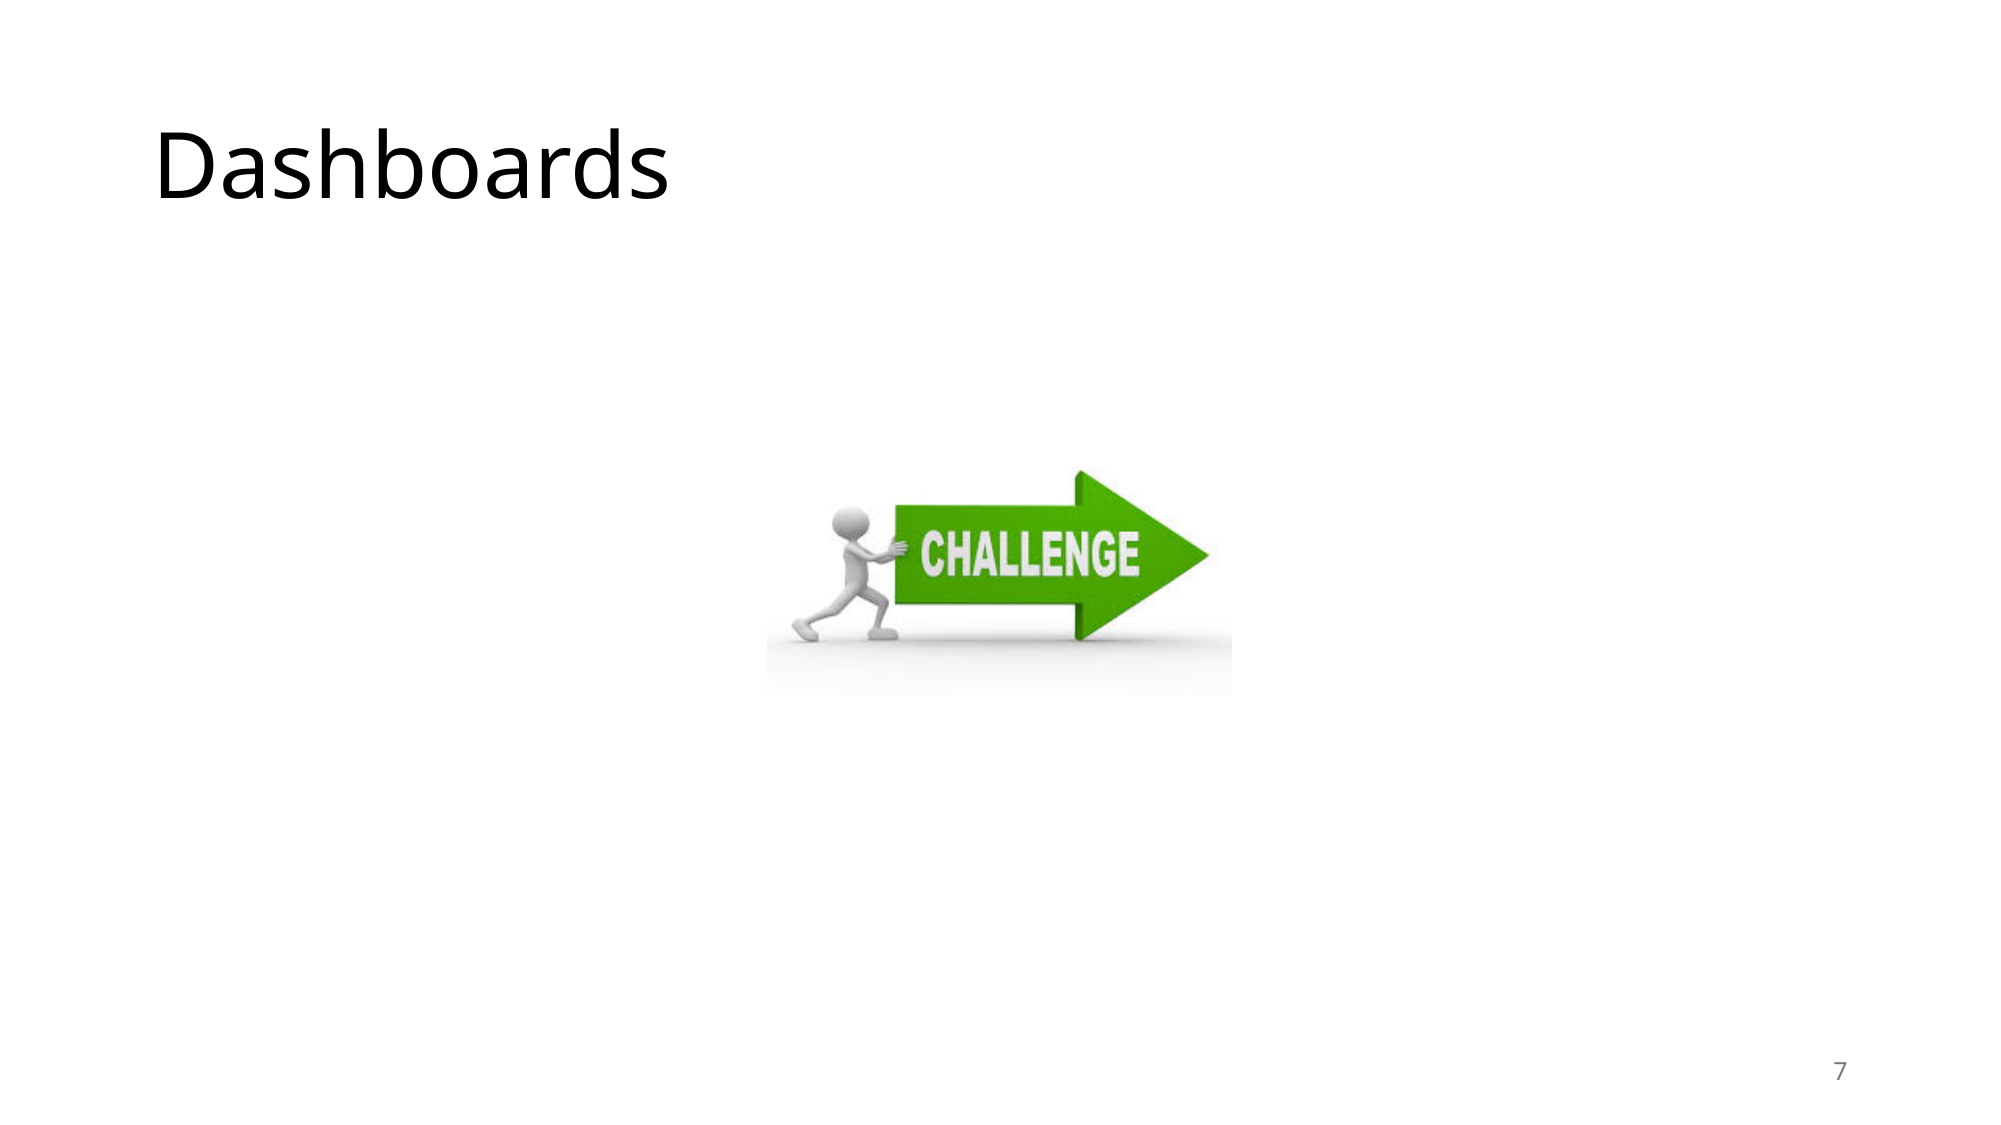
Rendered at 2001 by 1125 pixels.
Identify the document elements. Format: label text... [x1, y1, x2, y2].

slide_number 7 [1412, 1042, 1863, 1103]
picture [767, 429, 1233, 695]
title Dashboards [137, 59, 1863, 278]
